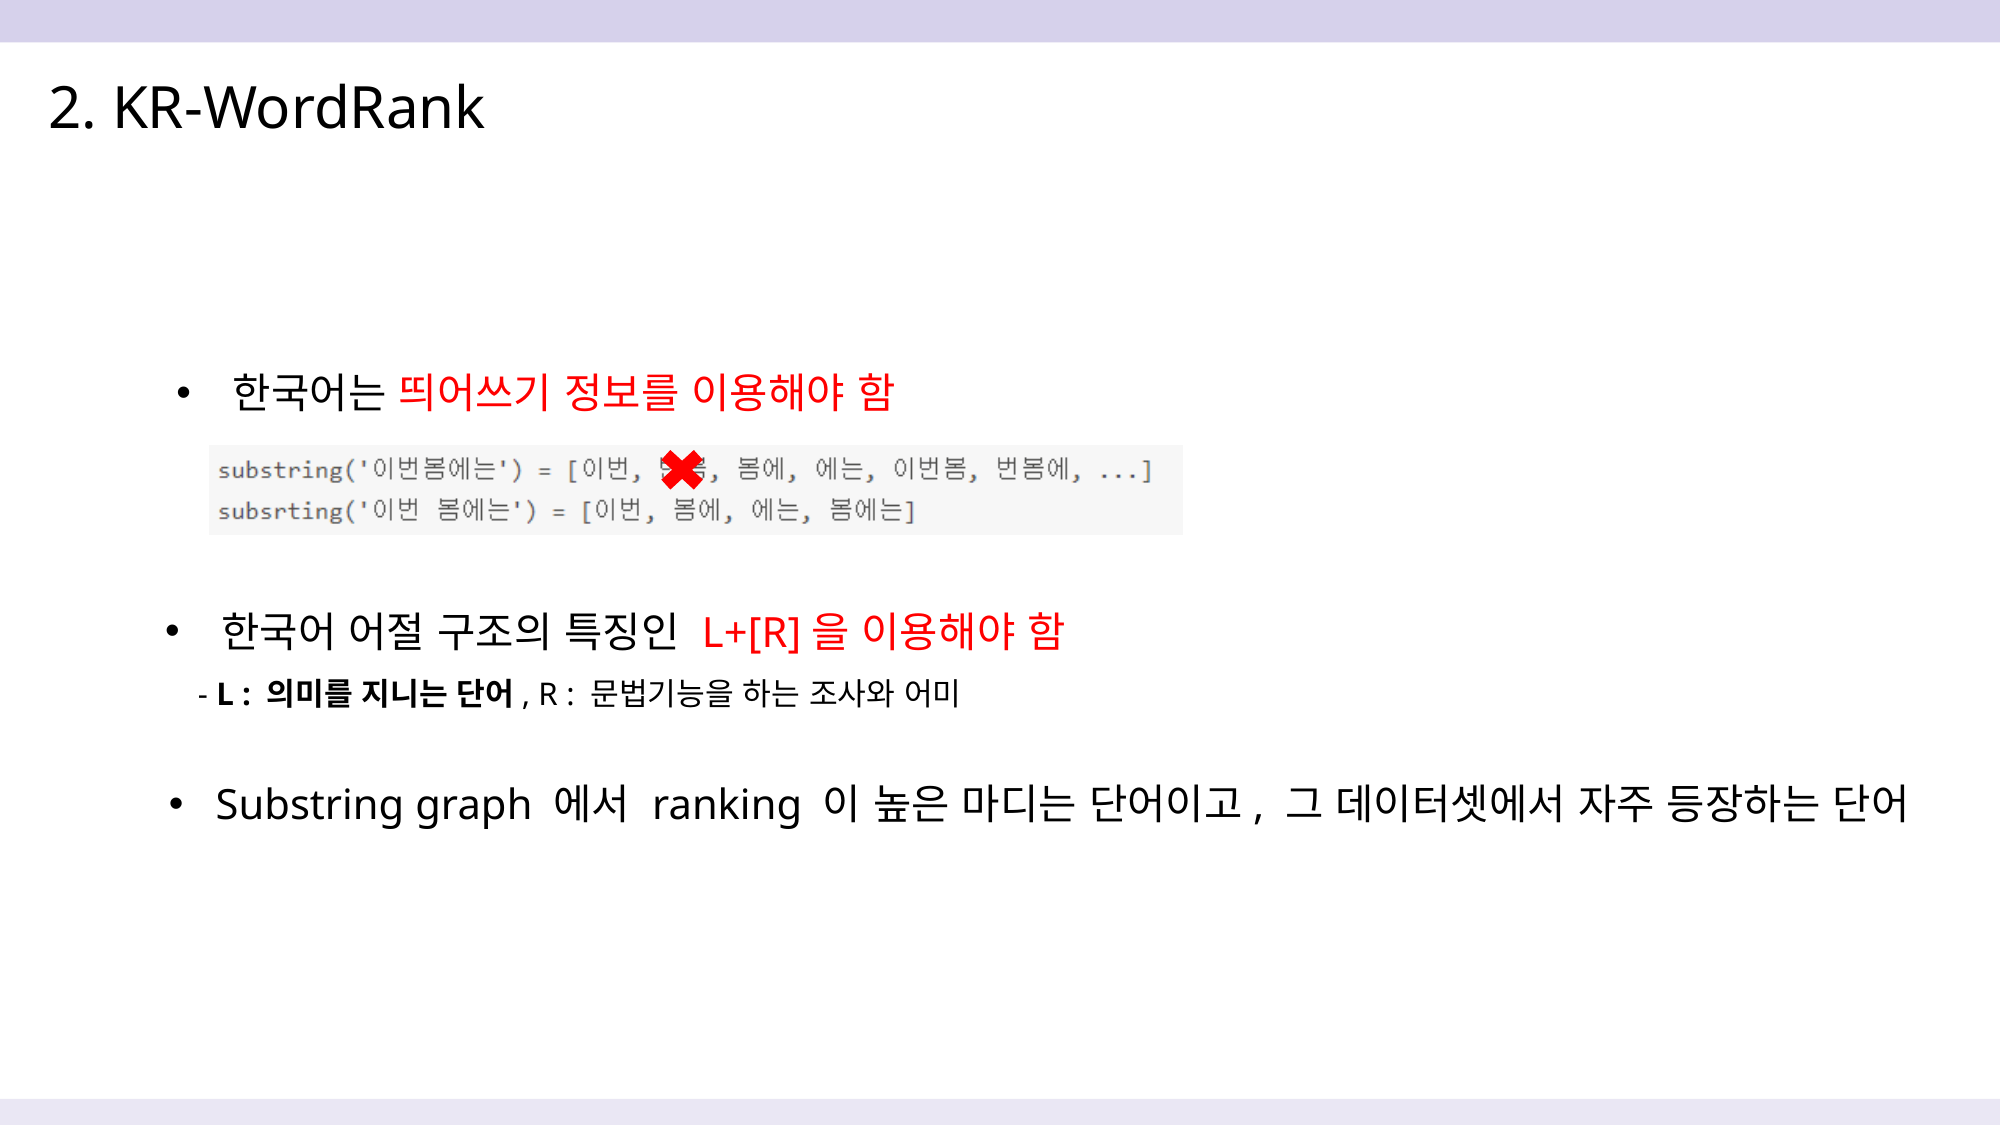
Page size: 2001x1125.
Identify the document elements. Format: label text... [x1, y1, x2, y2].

text_box [0, 1098, 2000, 1125]
text_box Substring graph 에서 ranking 이 높은 마디는 단어이고, 그 데이터셋에서 자주 등장하는 단어 [153, 745, 2000, 836]
text_box 한국어 어절 구조의 특징인 L+[R]을 이용해야 함 - L : 의미를 지니는 단어, R : 문법기능을 하는 조사와 어미 [150, 573, 1081, 719]
text_box 한국어는 띄어쓰기 정보를 이용해야 함 [161, 334, 911, 425]
picture [209, 445, 1183, 535]
text_box [0, 0, 2000, 43]
text_box 2. KR-WordRank [33, 62, 502, 148]
